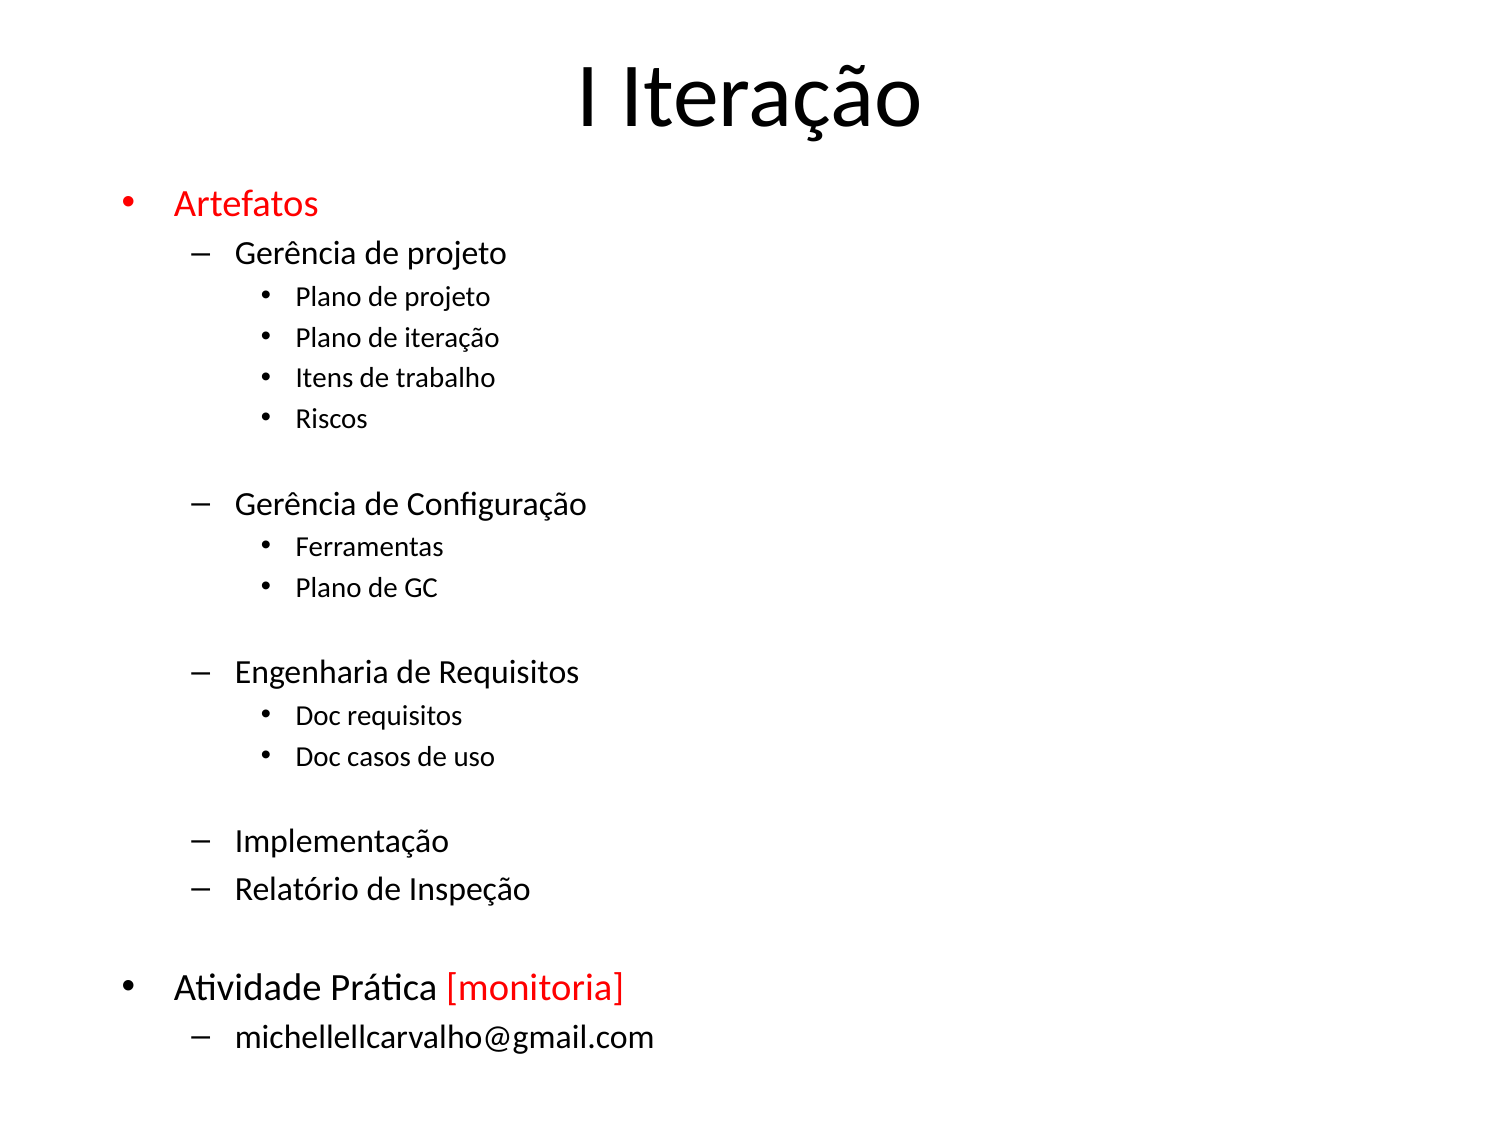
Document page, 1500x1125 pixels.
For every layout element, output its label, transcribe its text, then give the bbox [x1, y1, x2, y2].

title I Iteração [75, 0, 1425, 184]
list Artefatos Gerência de projeto Plano de projeto Plano de iteração Itens de trabalho Riscos Gerência de Configuração Ferramentas Plano de GC Engenharia de Requisitos Doc requisitos Doc casos de uso Implementação Relatório de Inspeção Atividade Prática [monitoria] michellellcarvalho@gmail.com [106, 116, 1500, 1077]
